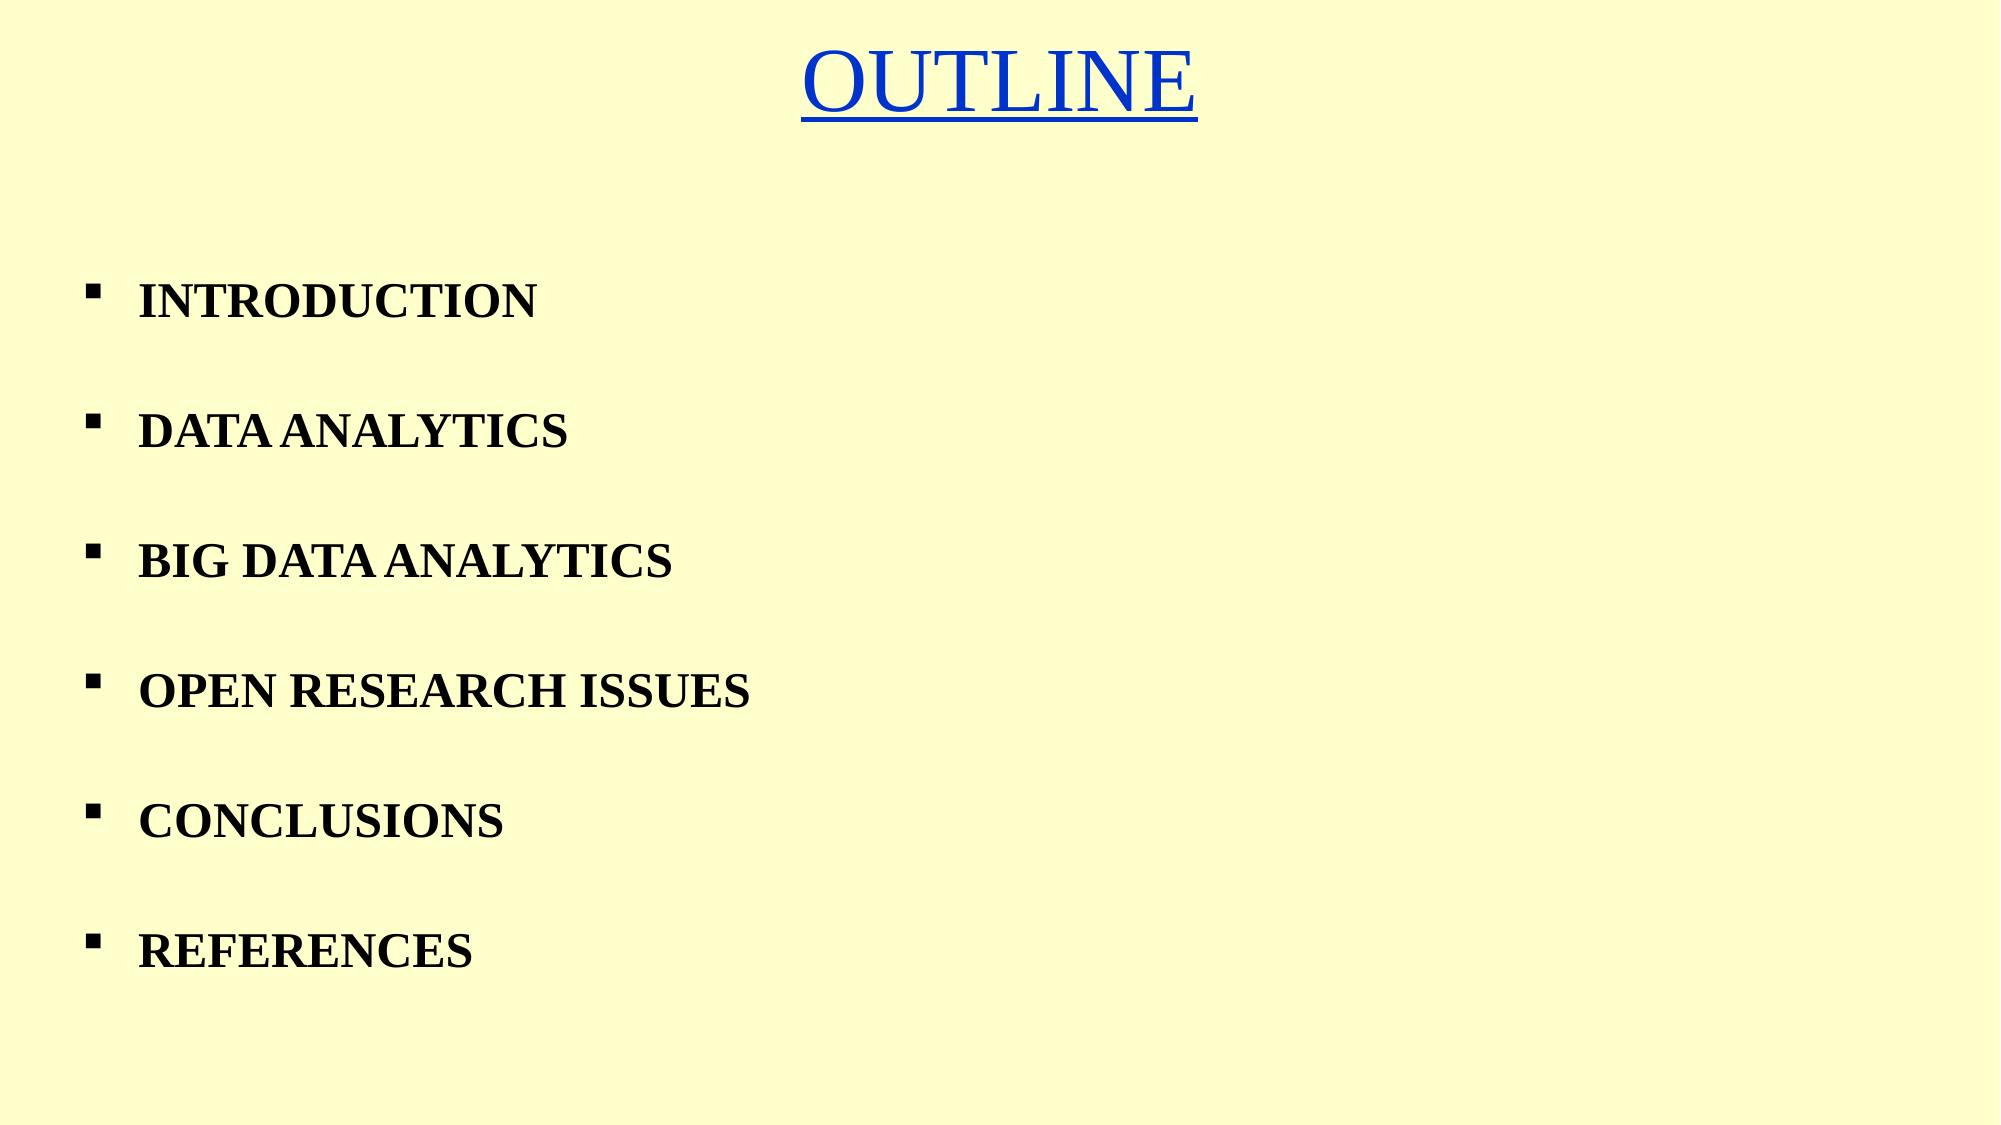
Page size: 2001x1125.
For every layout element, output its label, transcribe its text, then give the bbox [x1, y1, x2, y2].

list INTRODUCTION DATA ANALYTICS BIG DATA ANALYTICS OPEN RESEARCH ISSUES CONCLUSIONS REFERENCES [66, 200, 1917, 1000]
title OUTLINE [0, 0, 2000, 150]
